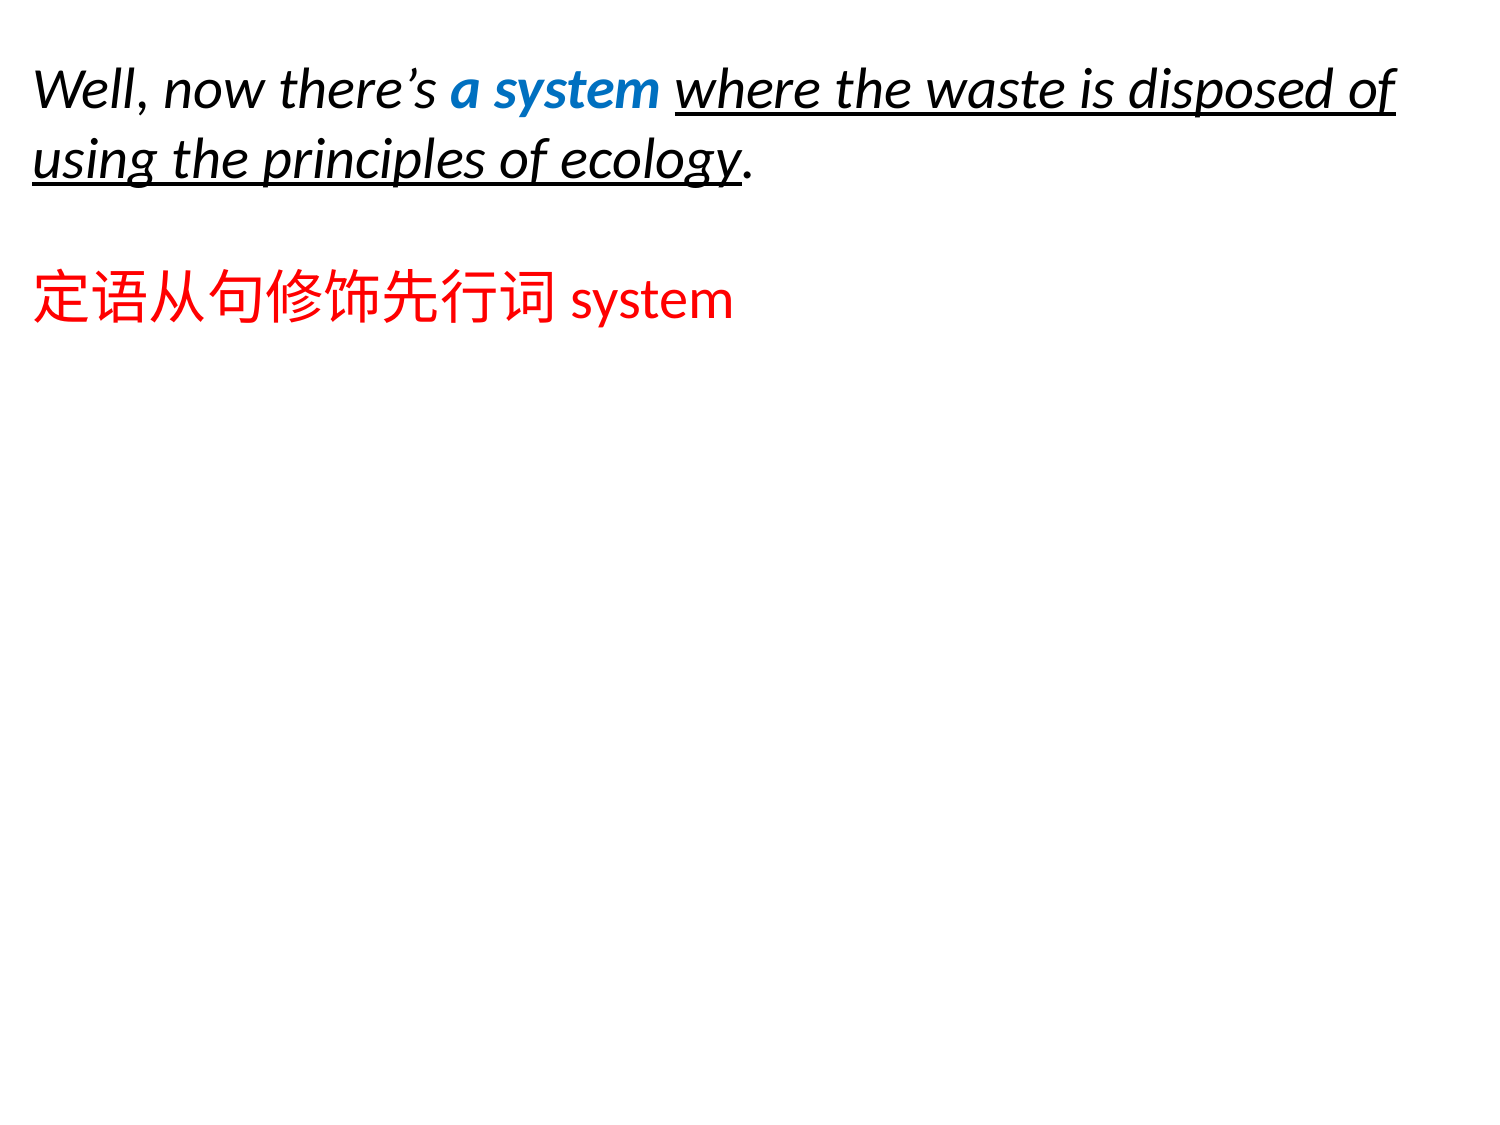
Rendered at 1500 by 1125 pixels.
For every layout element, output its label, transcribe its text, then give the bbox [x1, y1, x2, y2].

text_box Well, now there’s a system where the waste is disposed of using the principles of ecology. 定语从句修饰先行词system [17, 42, 1495, 338]
